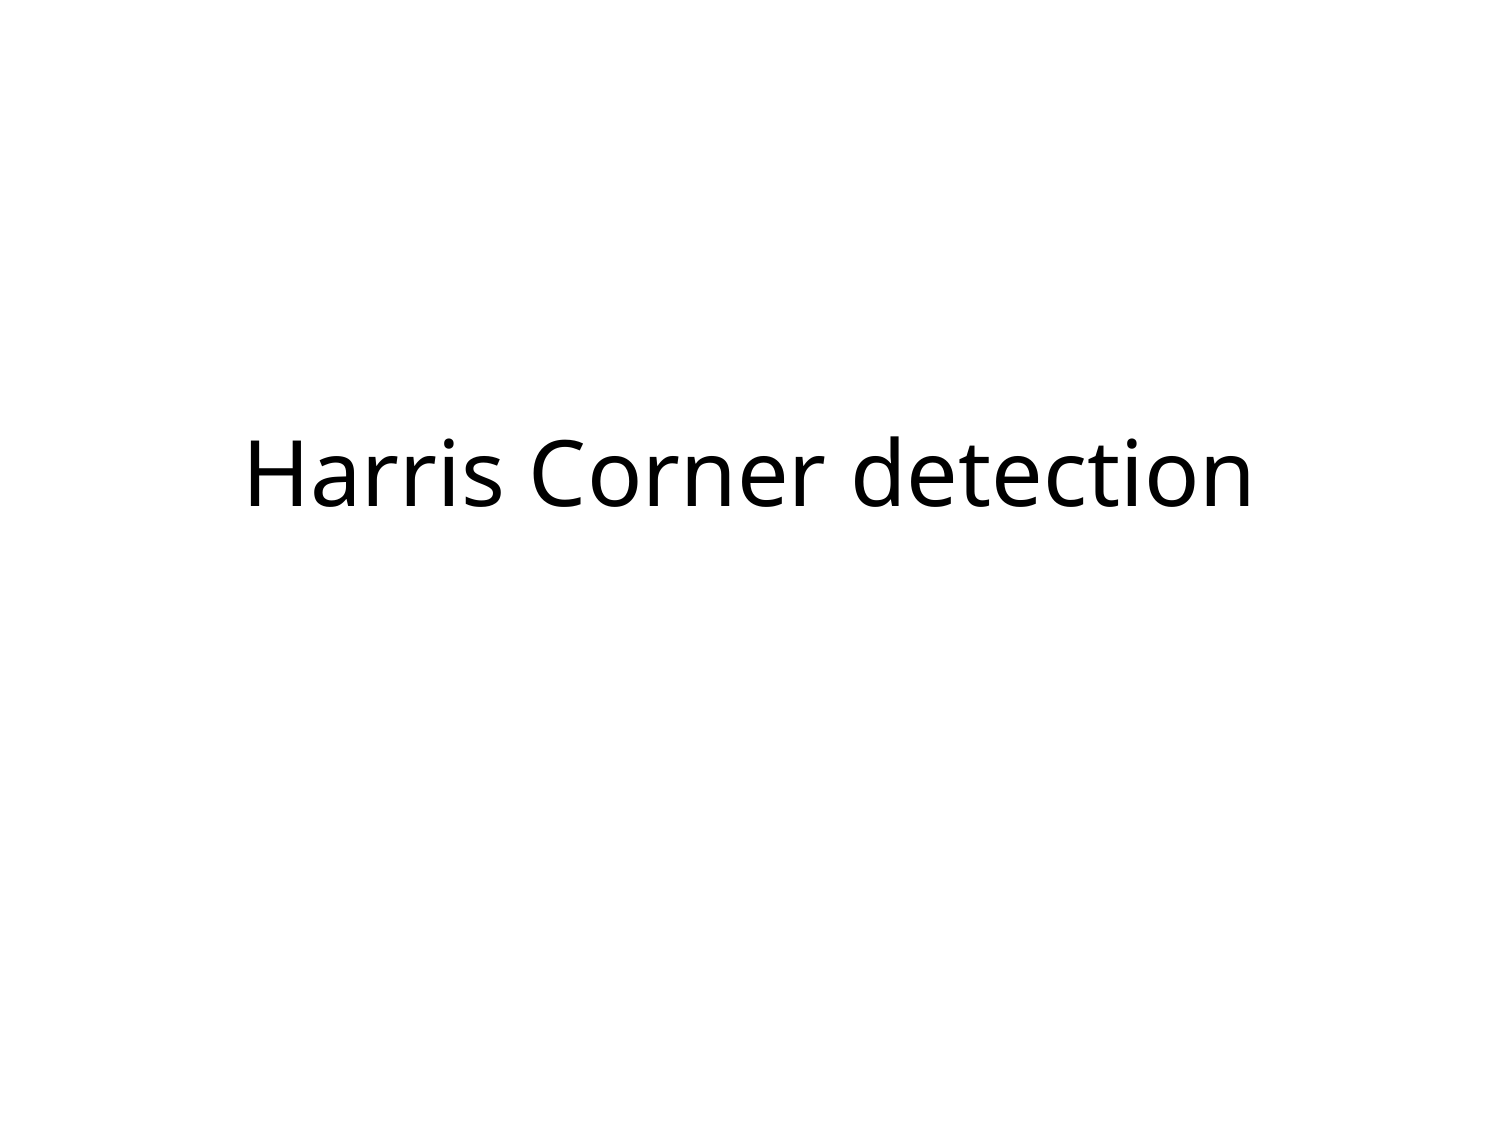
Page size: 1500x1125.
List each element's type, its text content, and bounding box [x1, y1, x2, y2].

title Harris Corner detection [112, 349, 1388, 591]
